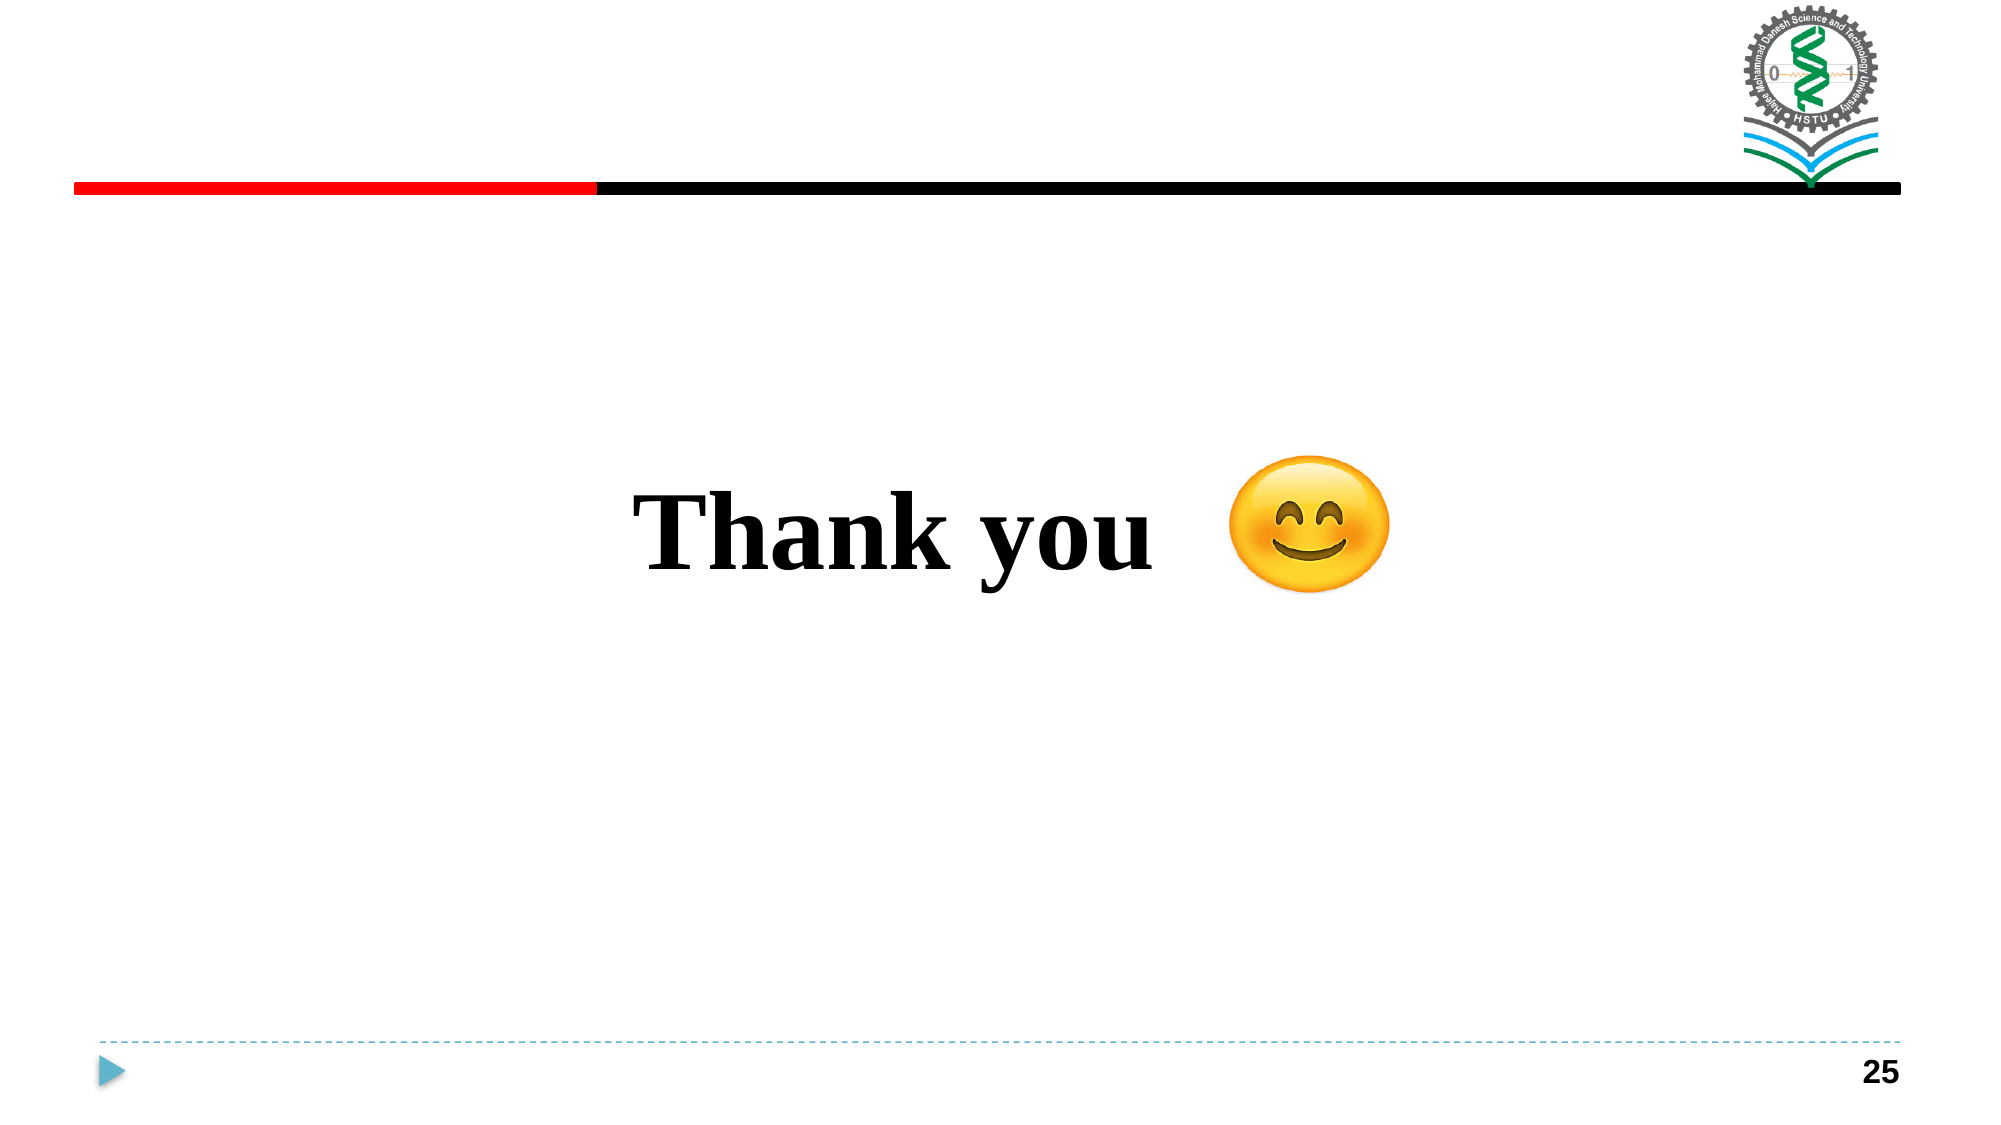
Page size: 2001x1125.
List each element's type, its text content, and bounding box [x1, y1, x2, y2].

picture [1721, 0, 1901, 208]
text_box [597, 182, 1716, 195]
text_box Thank you [575, 449, 1203, 600]
picture [1209, 437, 1410, 614]
text_box [74, 182, 597, 195]
text_box 25 [1812, 1039, 1933, 1100]
text_box [112, 243, 1900, 1031]
